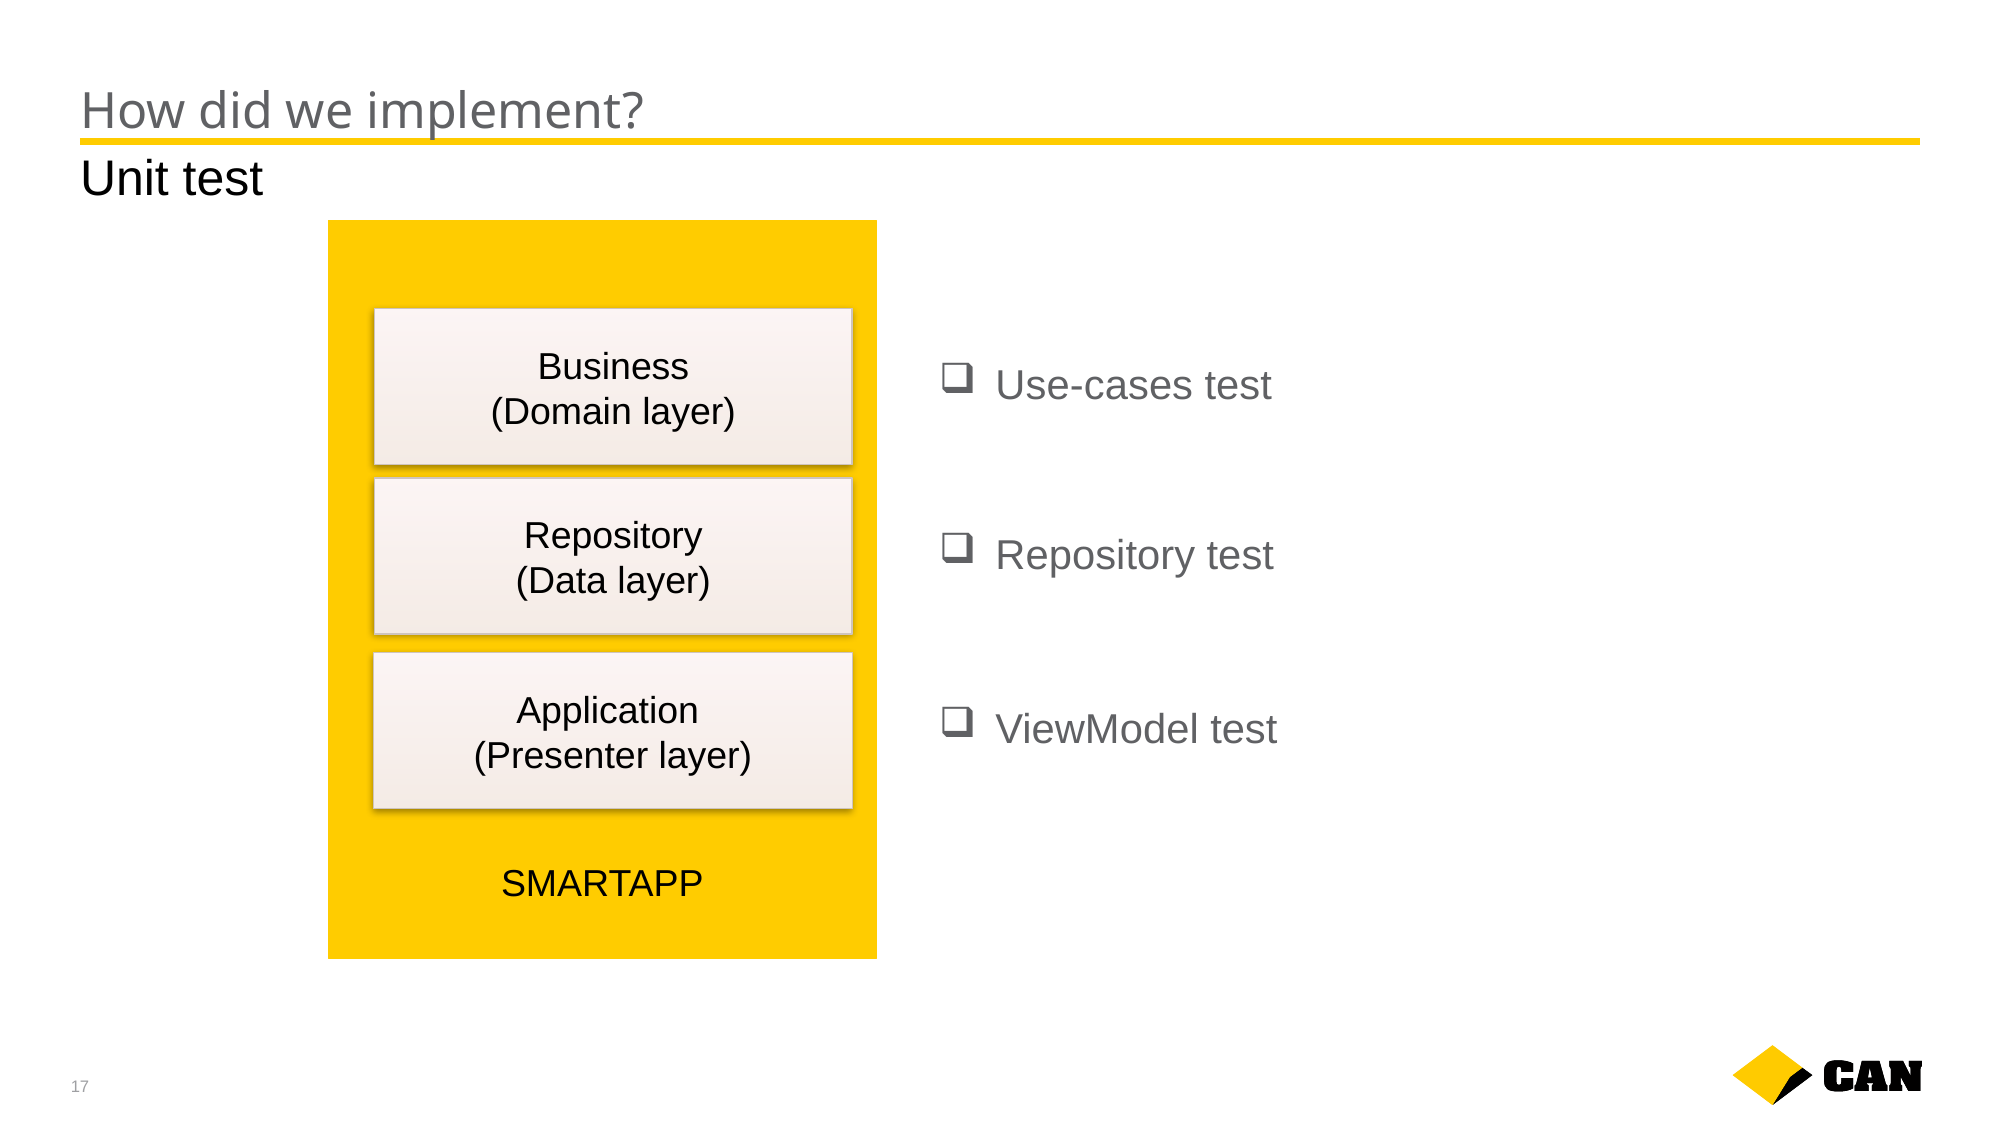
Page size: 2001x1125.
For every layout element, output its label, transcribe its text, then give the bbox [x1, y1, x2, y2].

text_box Application (Presenter layer) [373, 652, 853, 809]
text_box Use-cases test [937, 362, 1694, 411]
text_box Repository test [937, 531, 1694, 580]
list Unit test [80, 151, 1460, 207]
text_box ViewModel test [937, 706, 1694, 755]
text_box Business (Domain layer) [374, 308, 853, 465]
text_box Repository (Data layer) [374, 477, 853, 635]
text_box SMARTAPP [326, 218, 878, 961]
title How did we implement? [80, 86, 1920, 139]
